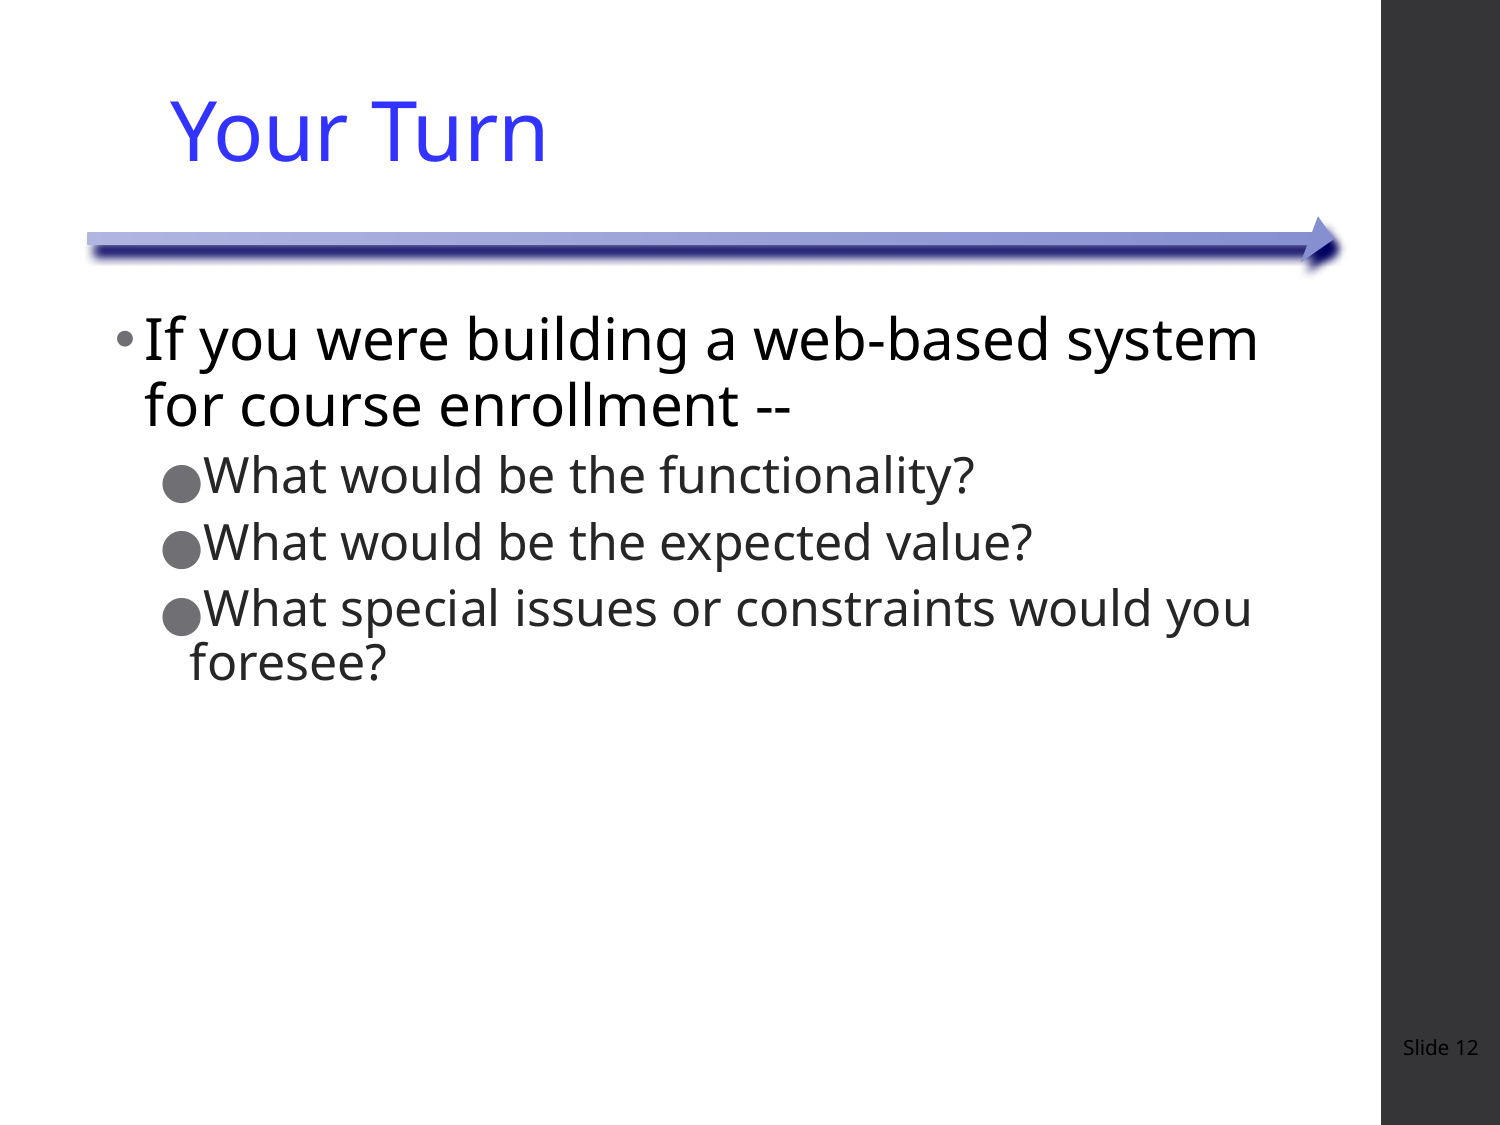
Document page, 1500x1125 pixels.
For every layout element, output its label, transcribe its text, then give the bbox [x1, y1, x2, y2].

text_box Slide ‹#› [1384, 1012, 1498, 1110]
list If you were building a web-based system for course enrollment -- What would be the functionality? What would be the expected value? What special issues or constraints would you foresee? [99, 299, 1313, 1014]
title Your Turn [155, 59, 1348, 188]
